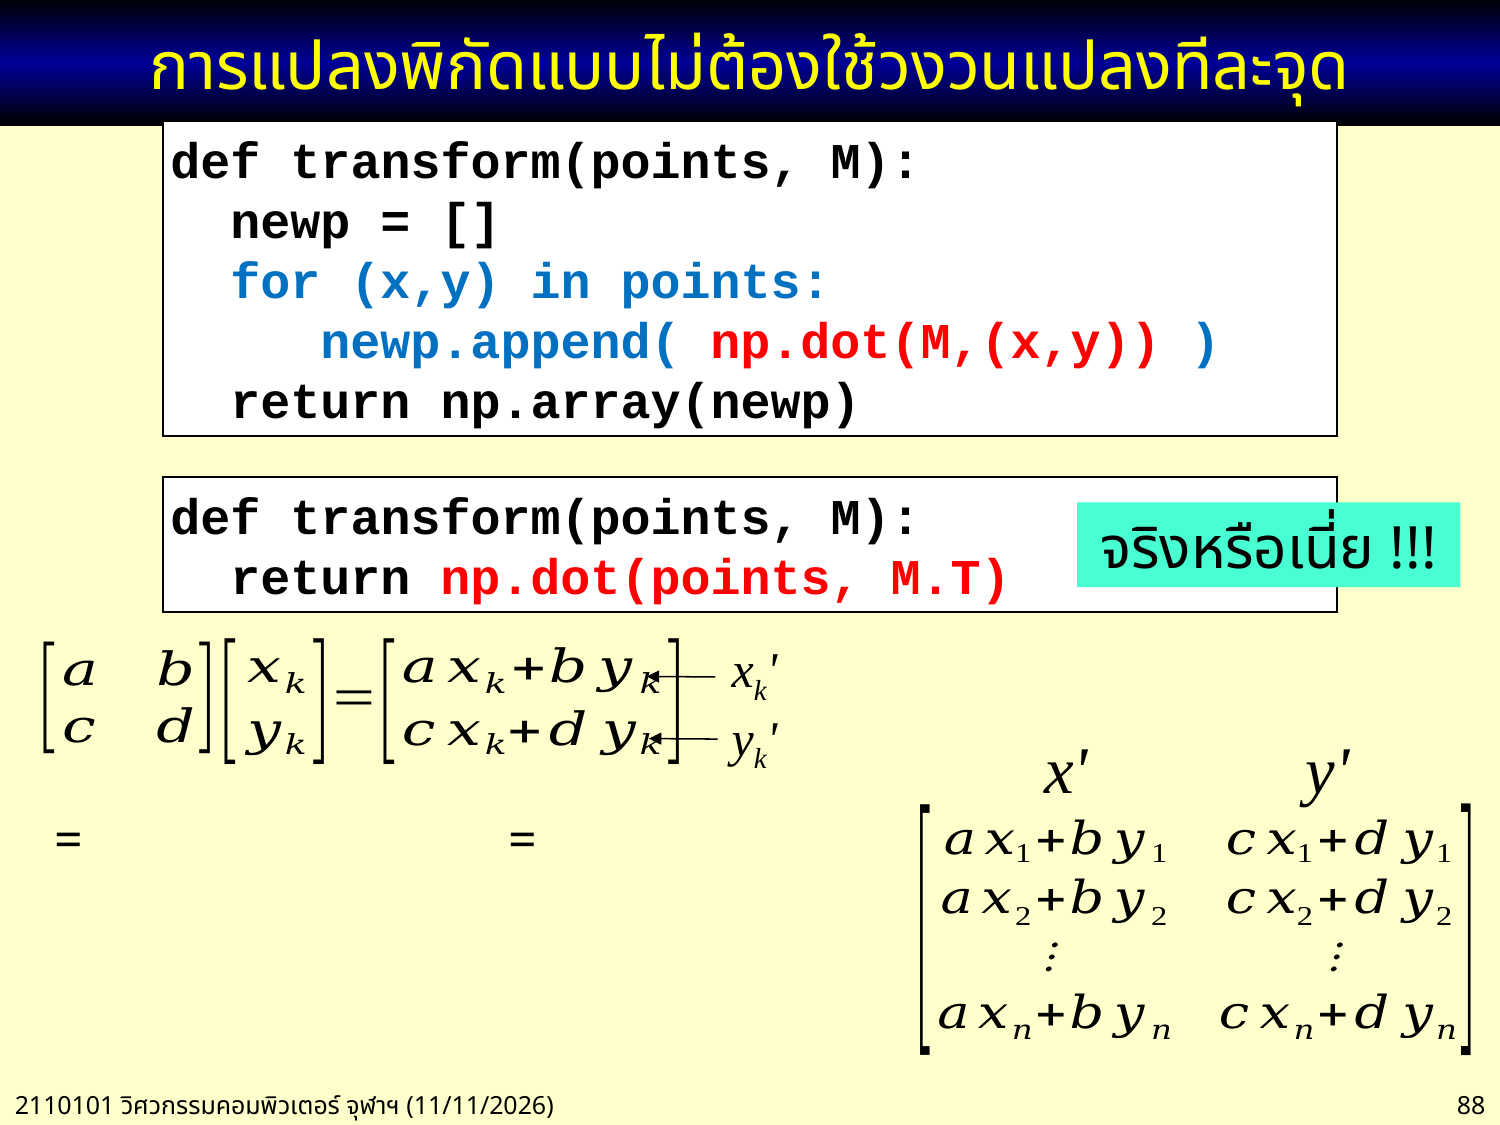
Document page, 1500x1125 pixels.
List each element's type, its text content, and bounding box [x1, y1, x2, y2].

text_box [646, 630, 795, 768]
title การแปลงพิกัดแบบไม่ต้องใช้วงวนแปลงทีละจุด [0, 0, 1500, 126]
text_box def transform(points, M): newp = [] for (x,y) in points: newp.append( np.dot(M,(x,y)) ) return np.array(newp) [162, 120, 1337, 437]
text_box def transform(points, M): return np.dot(points, M.T) [162, 477, 1337, 613]
text_box x' y' [1029, 719, 1365, 814]
text_box จริงหรือเนี่ย !!! [1077, 502, 1461, 588]
